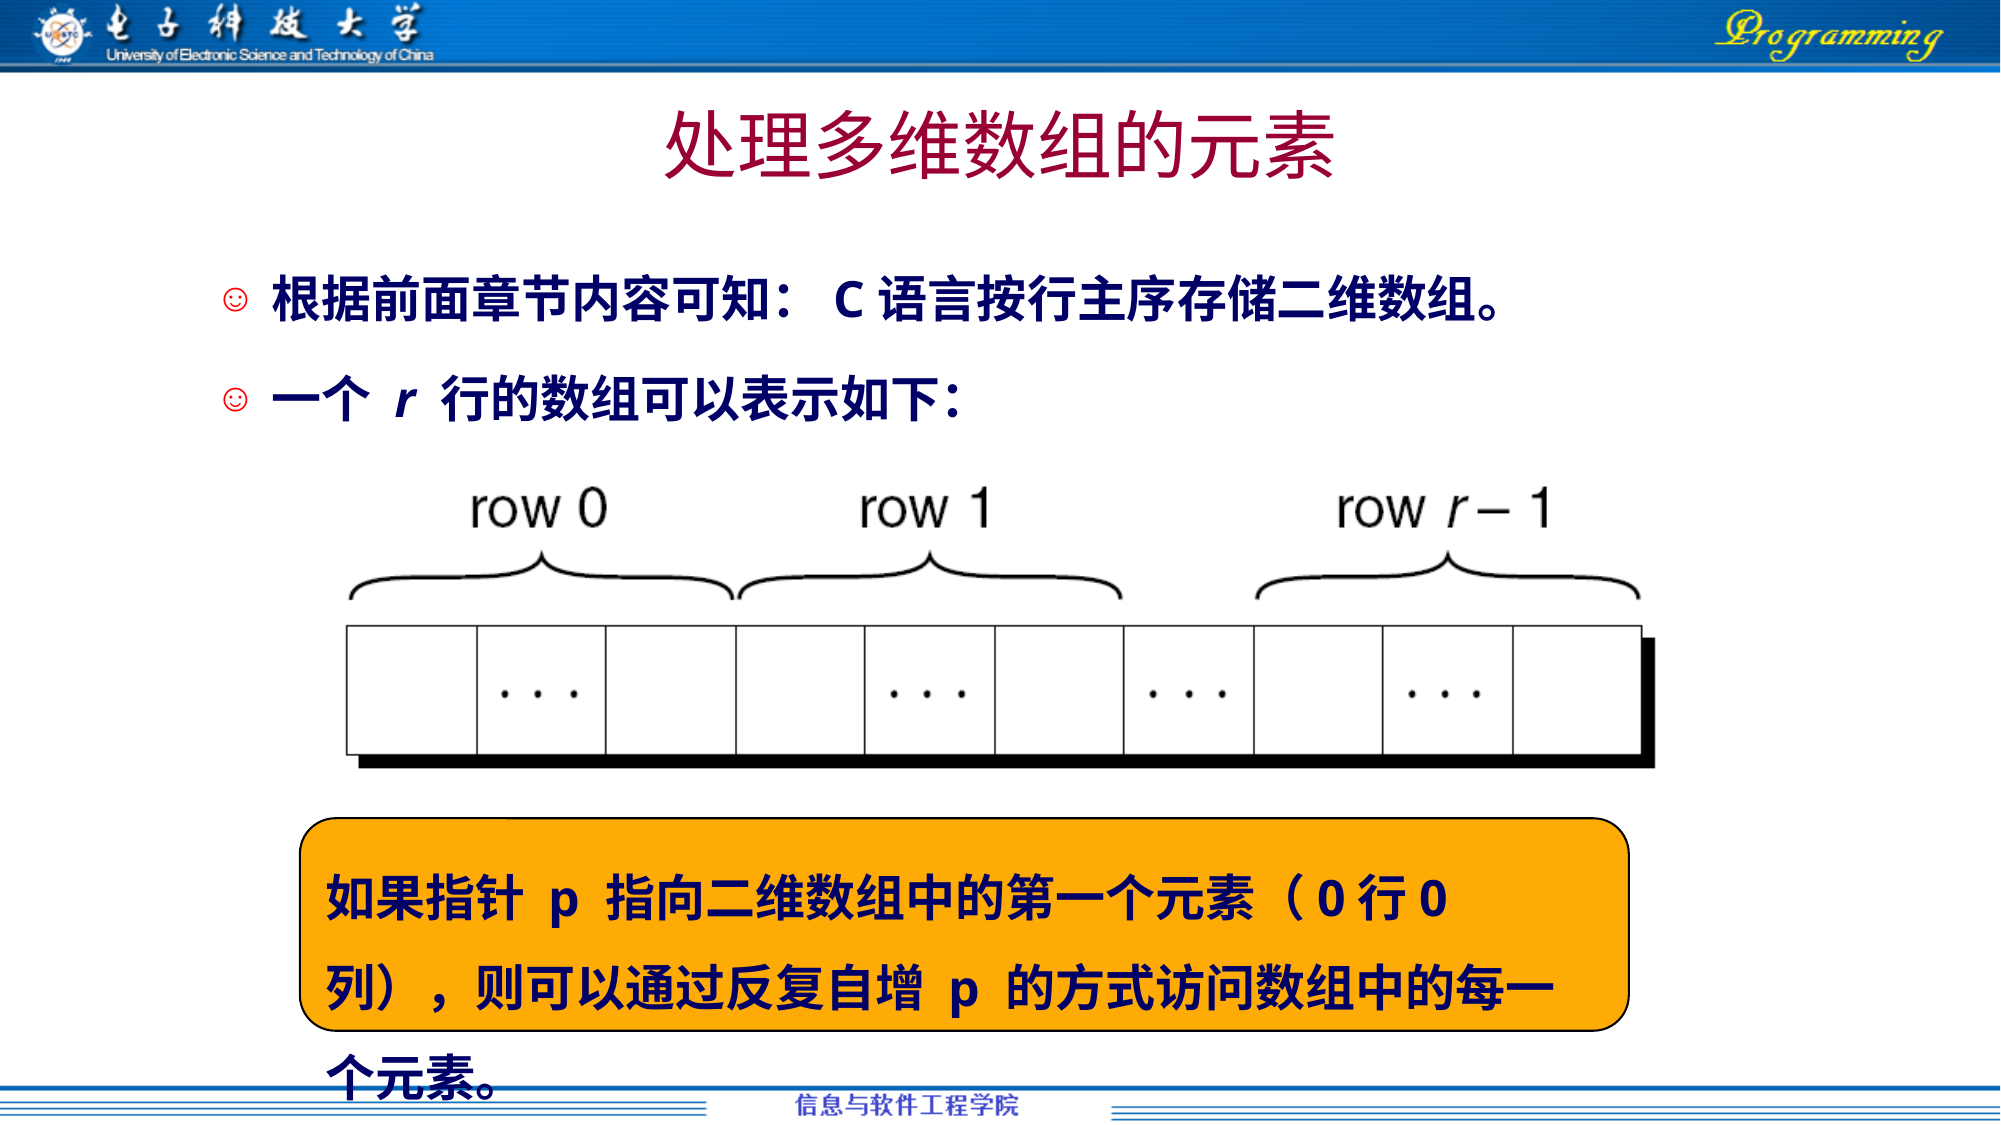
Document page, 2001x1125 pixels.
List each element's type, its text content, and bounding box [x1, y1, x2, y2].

title 处理多维数组的元素 [150, 87, 1850, 200]
picture [0, 0, 2001, 1125]
list 根据前面章节内容可知：C语言按行主序存储二维数组。 一个 r 行的数组可以表示如下： [200, 230, 1800, 475]
text_box 如果指针 p 指向二维数组中的第一个元素（0行0列），则可以通过反复自增 p 的方式访问数组中的每一个元素。 [299, 818, 1629, 1031]
